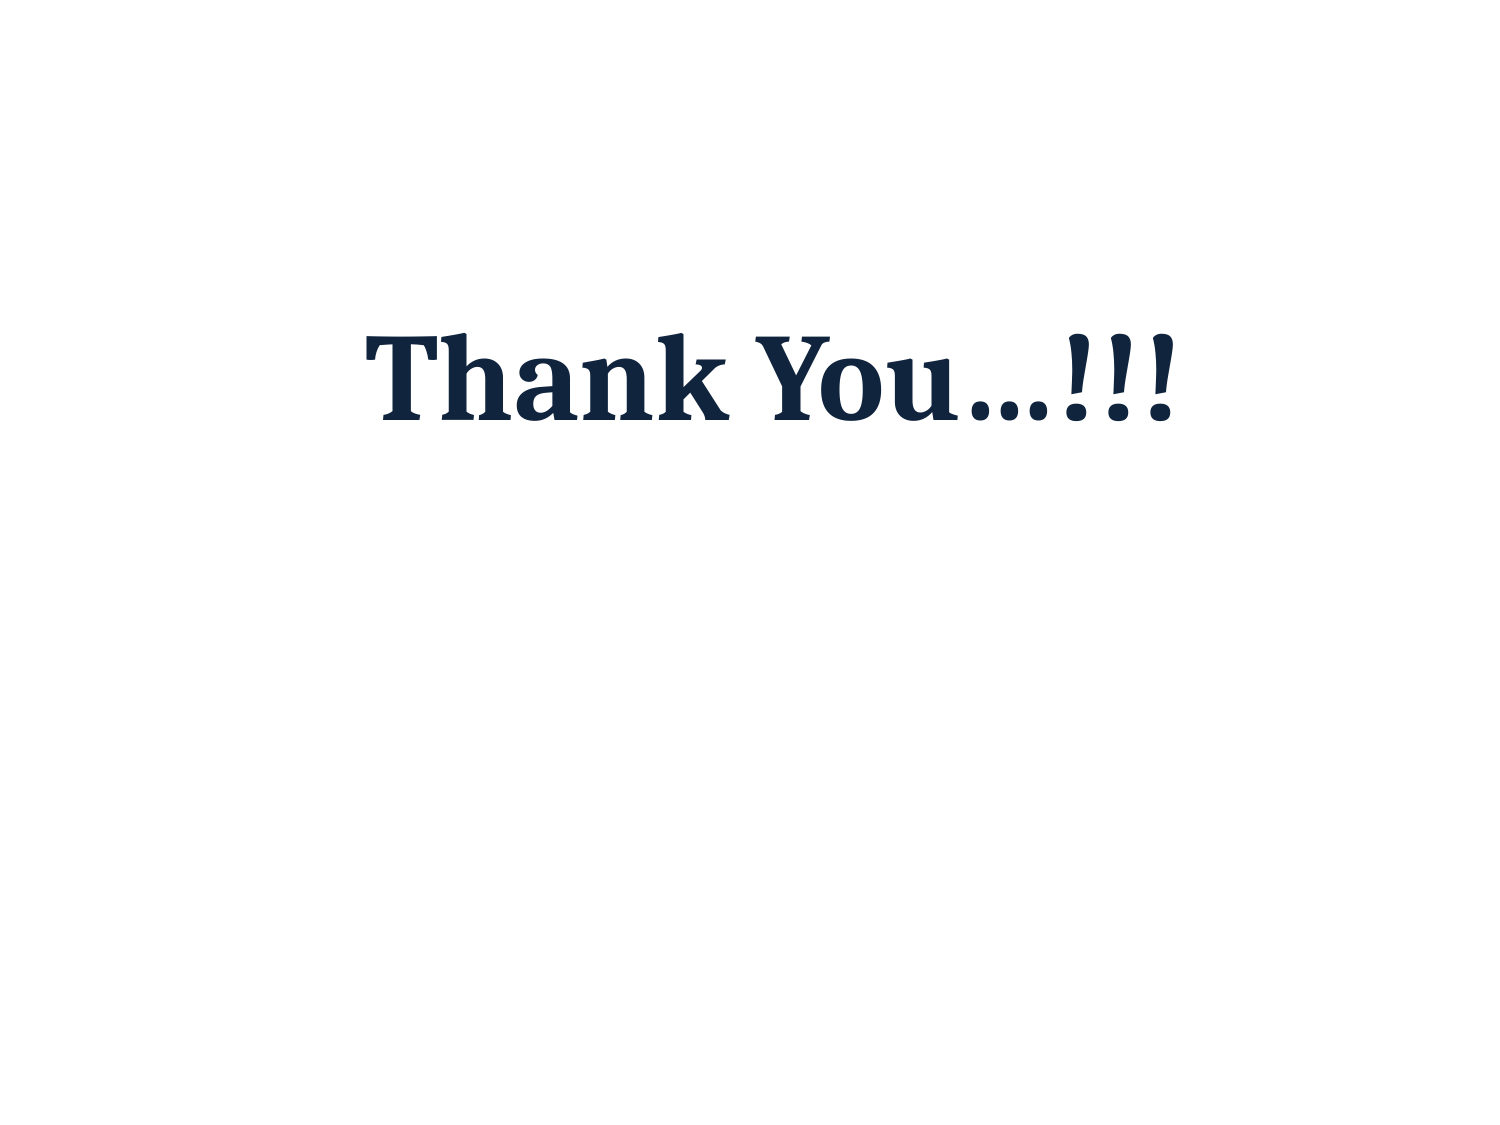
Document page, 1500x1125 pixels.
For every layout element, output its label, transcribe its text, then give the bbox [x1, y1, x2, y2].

text_box Thank You…!!! [99, 287, 1450, 1030]
